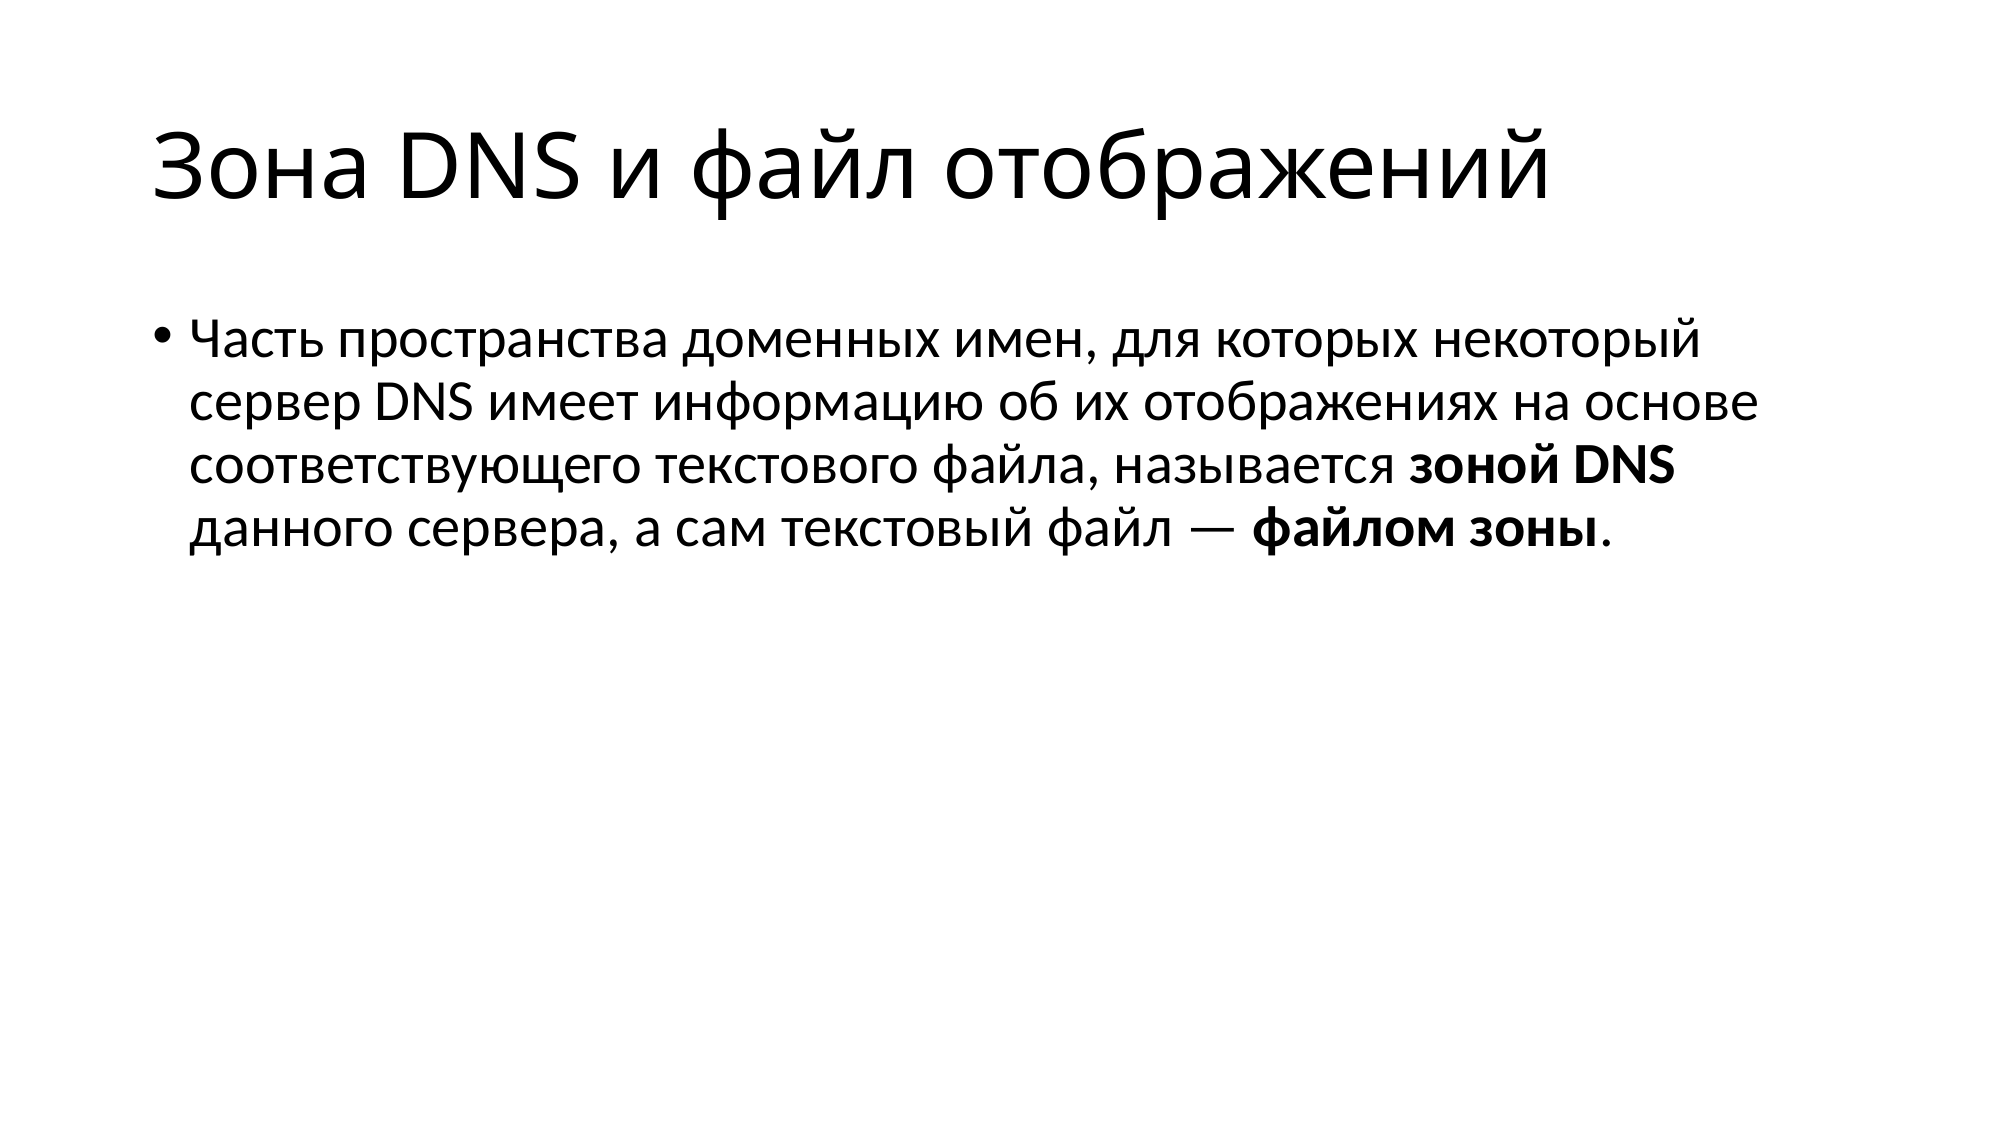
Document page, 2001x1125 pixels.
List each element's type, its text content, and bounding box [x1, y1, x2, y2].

list Часть пространства доменных имен, для которых некоторый сервер DNS имеет информацию об их отображениях на основе соответствующего текстового файла, называется зоной DNS данного сервера, а сам текстовый файл — файлом зоны. [137, 299, 1863, 1014]
title Зона DNS и файл отображений [137, 59, 1863, 278]
